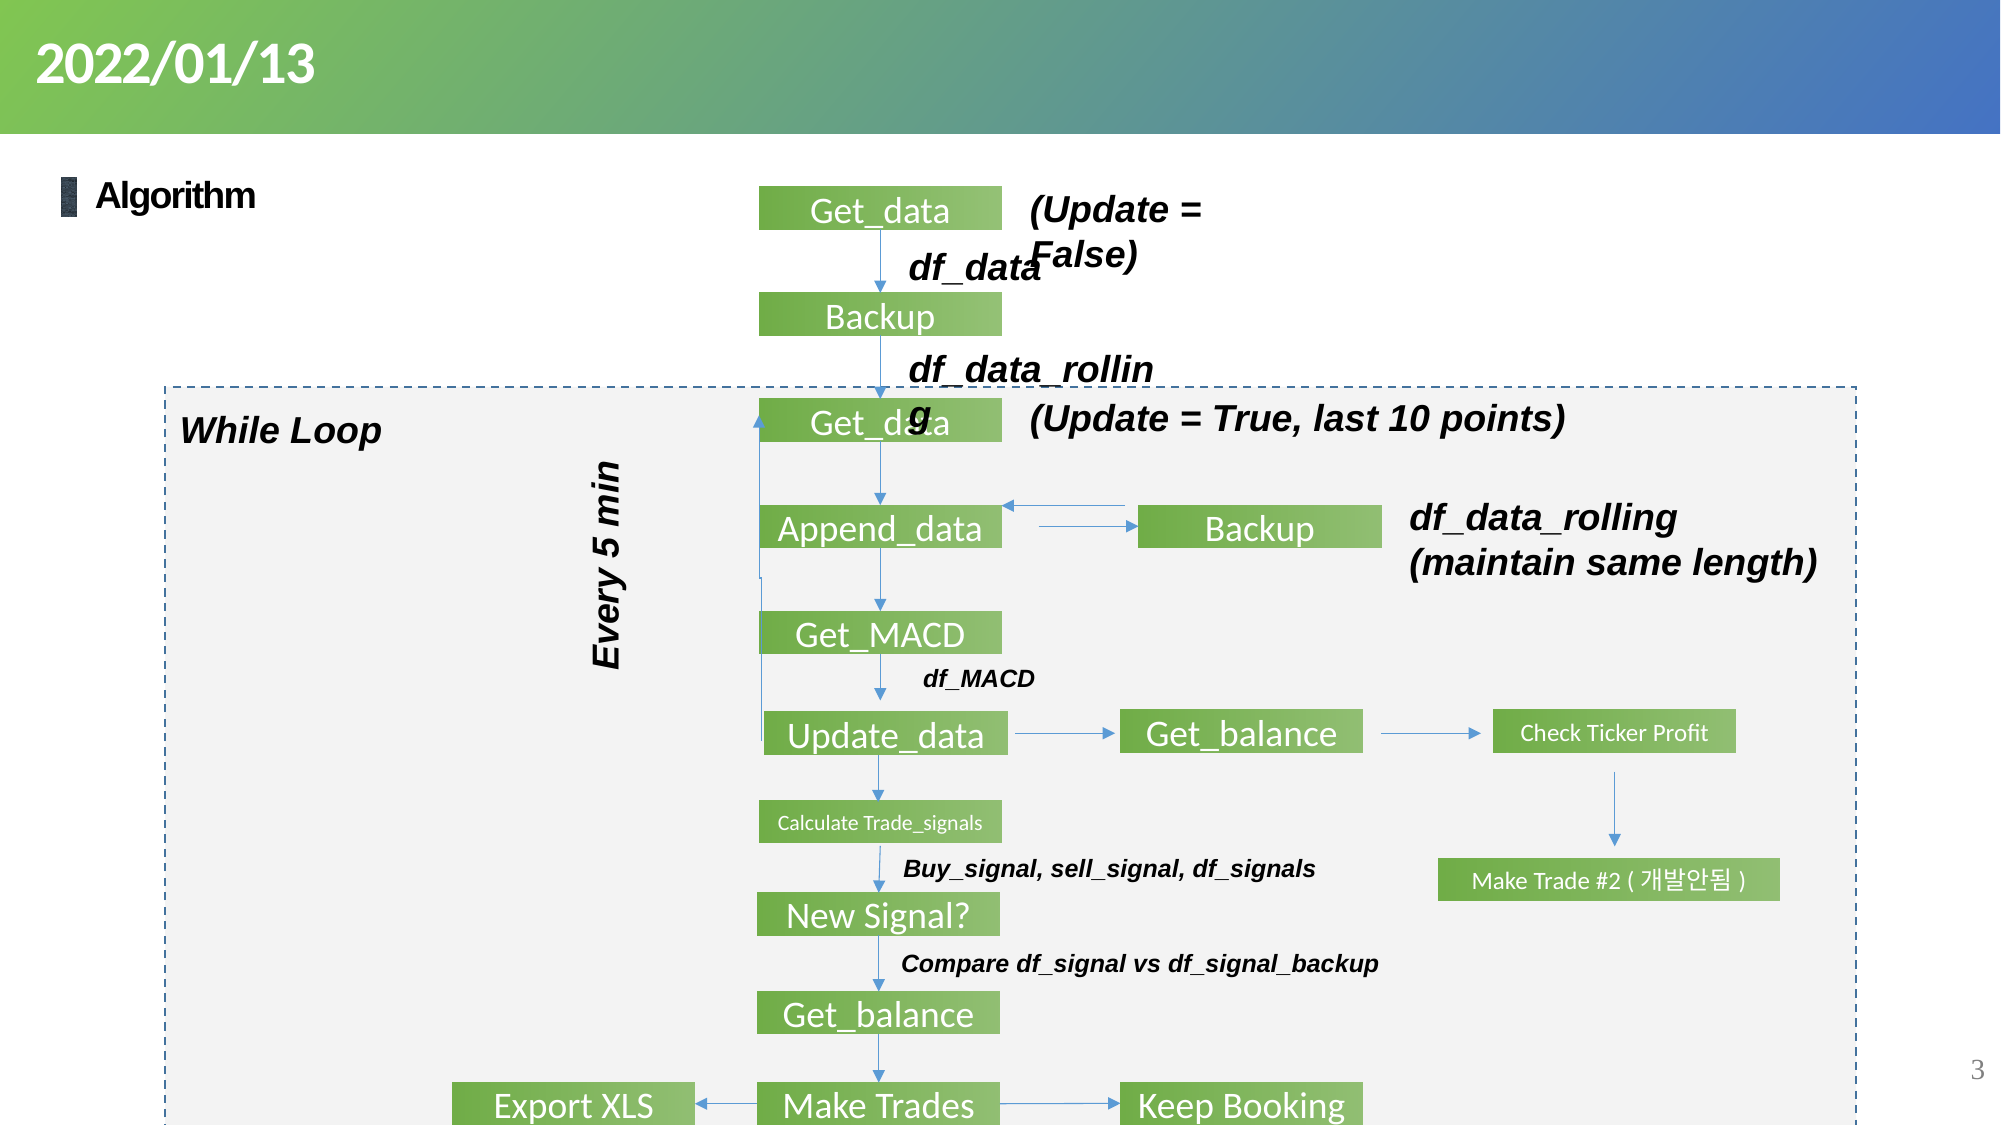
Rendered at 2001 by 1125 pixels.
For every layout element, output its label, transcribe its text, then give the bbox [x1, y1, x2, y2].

text_box df_MACD [908, 655, 1198, 700]
text_box [164, 386, 1857, 1125]
text_box Every 5 min [573, 396, 634, 686]
text_box Make Trades [757, 1081, 1001, 1125]
text_box Get_data [758, 398, 893, 442]
text_box While Loop [165, 398, 455, 458]
text_box Keep Booking [1120, 1081, 1364, 1125]
text_box Update_data [764, 711, 1008, 755]
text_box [61, 163, 274, 224]
text_box Get_balance [1120, 709, 1364, 753]
text_box df_data [893, 235, 1184, 296]
text_box Export XLS [451, 1081, 696, 1125]
text_box Append_data [762, 504, 1002, 548]
text_box Backup [1138, 504, 1382, 548]
slide_number 3 [1918, 1043, 2000, 1122]
text_box Get_data [758, 186, 1002, 230]
text_box New Signal? [757, 892, 1001, 936]
text_box Get_balance [757, 991, 1001, 1035]
title 2022/01/13 [0, 23, 2000, 110]
text_box Compare df_signal vs df_signal_backup [886, 940, 1593, 986]
text_box Backup [758, 292, 1002, 336]
text_box Make Trade #2 (개발안됨) [1437, 857, 1780, 902]
text_box df_data_rolling (maintain same length) [1394, 485, 1879, 591]
text_box Buy_signal, sell_signal, df_signals [888, 845, 1595, 891]
text_box df_data_rolling [893, 337, 1184, 443]
text_box (Update = False) [1015, 177, 1305, 283]
text_box Check Ticker Profit [1493, 709, 1737, 753]
text_box Calculate Trade_signals [758, 799, 1002, 844]
text_box Get_MACD [762, 610, 1002, 655]
text_box (Update = True, last 10 points) [1015, 386, 1670, 447]
